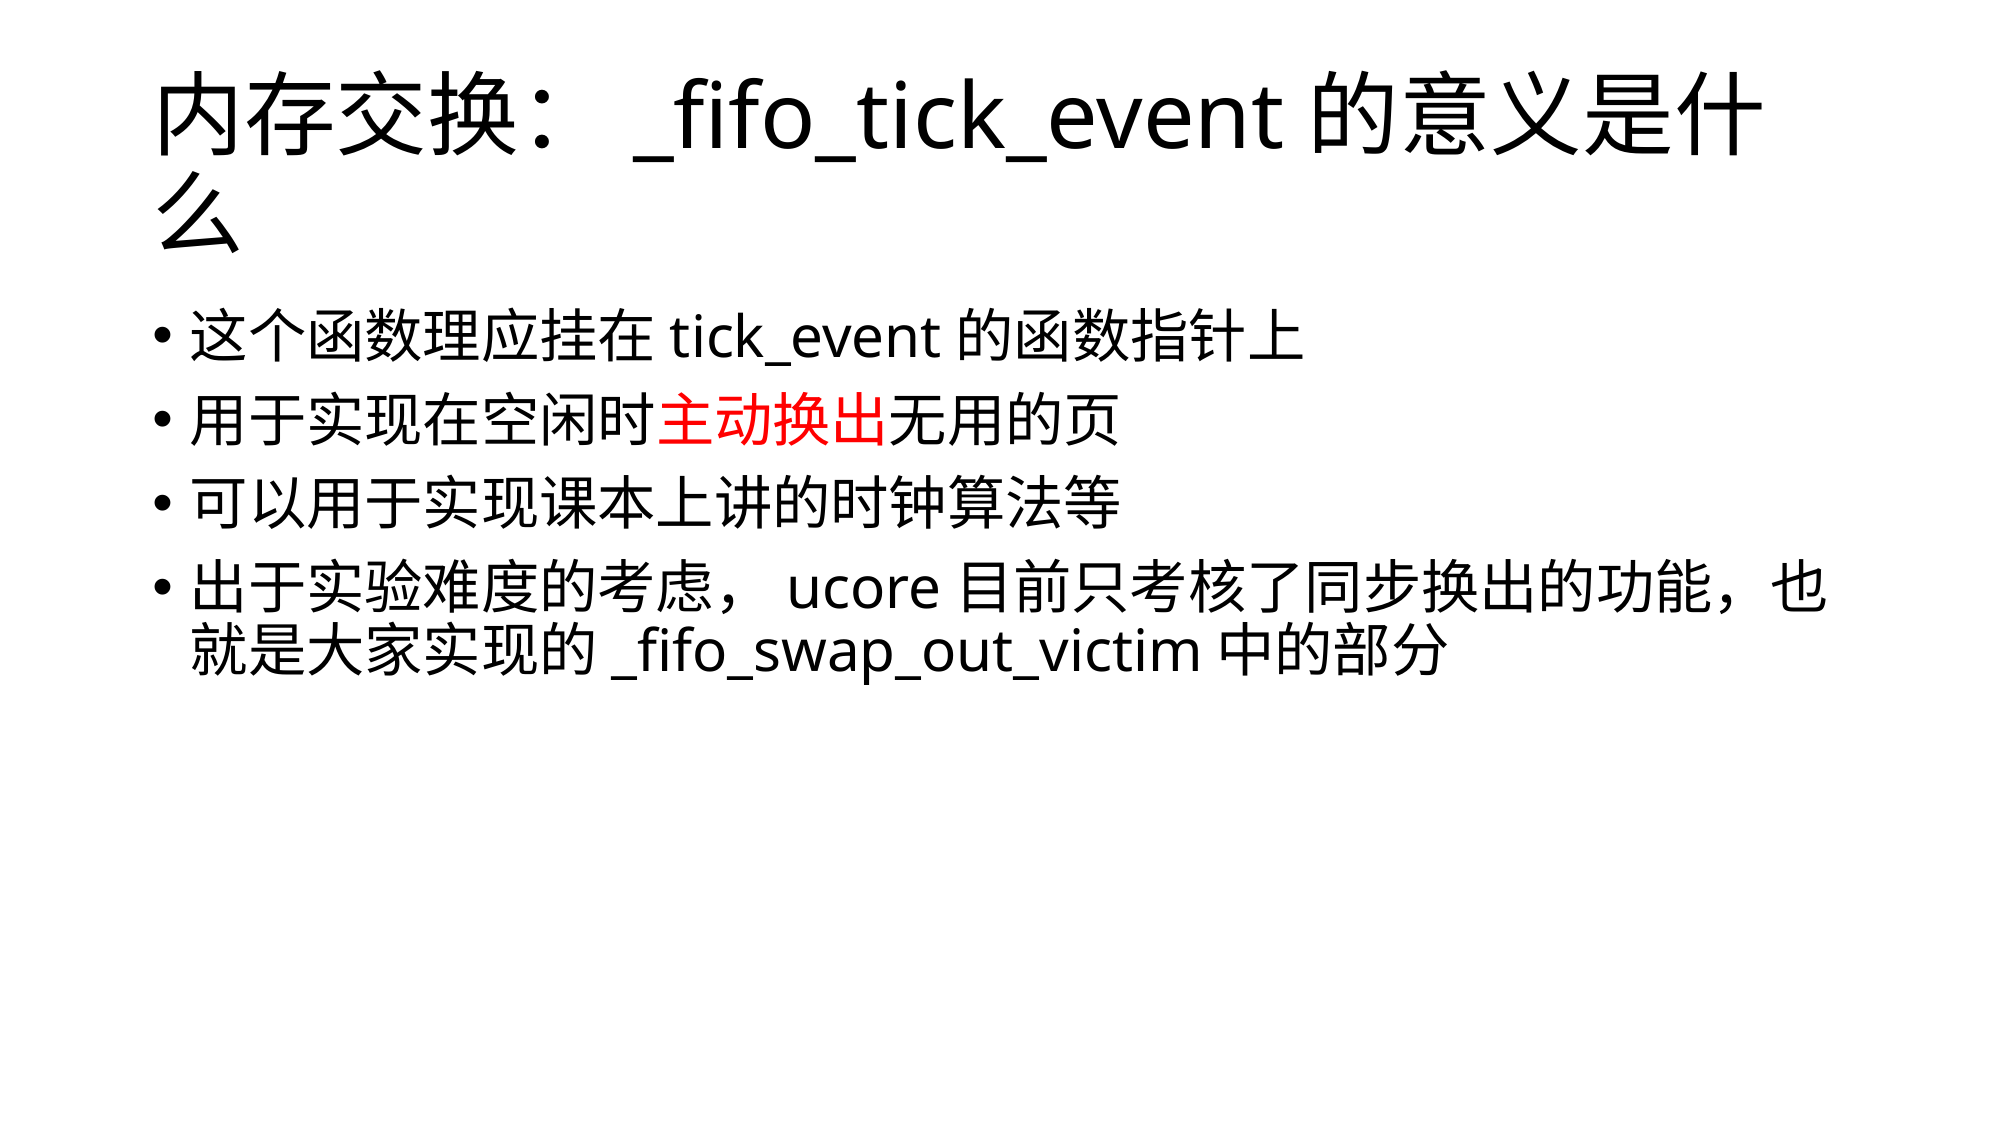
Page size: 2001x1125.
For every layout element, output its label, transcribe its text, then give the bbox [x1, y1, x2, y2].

list 这个函数理应挂在tick_event的函数指针上 用于实现在空闲时主动换出无用的页 可以用于实现课本上讲的时钟算法等 出于实验难度的考虑，ucore目前只考核了同步换出的功能，也就是大家实现的_fifo_swap_out_victim中的部分 [137, 299, 1863, 1014]
title 内存交换：_fifo_tick_event的意义是什么 [137, 59, 1863, 278]
